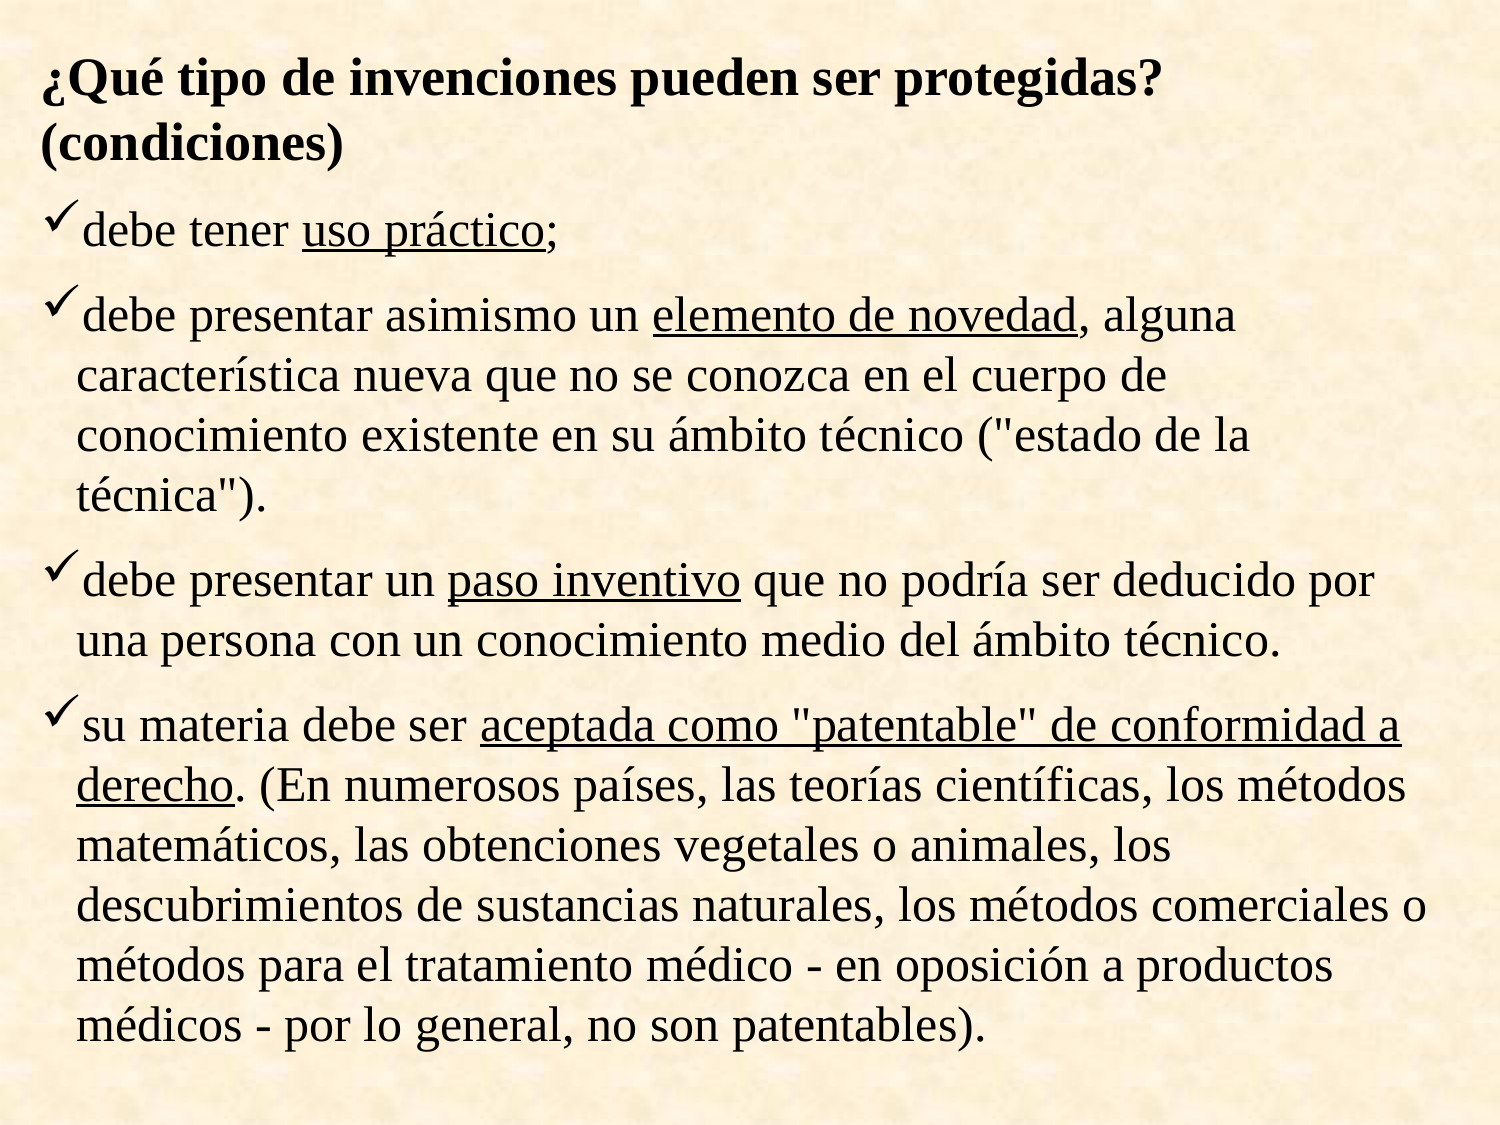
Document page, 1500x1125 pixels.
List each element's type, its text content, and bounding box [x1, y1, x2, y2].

text_box ¿Qué tipo de invenciones pueden ser protegidas? (condiciones) debe tener uso práctico; debe presentar asimismo un elemento de novedad, alguna característica nueva que no se conozca en el cuerpo de conocimiento existente en su ámbito técnico ("estado de la técnica"). debe presentar un paso inventivo que no podría ser deducido por una persona con un conocimiento medio del ámbito técnico. su materia debe ser aceptada como "patentable" de conformidad a derecho. (En numerosos países, las teorías científicas, los métodos matemáticos, las obtenciones vegetales o animales, los descubrimientos de sustancias naturales, los métodos comerciales o métodos para el tratamiento médico - en oposición a productos médicos - por lo general, no son patentables). [26, 34, 1447, 1059]
picture [0, 0, 1500, 1125]
